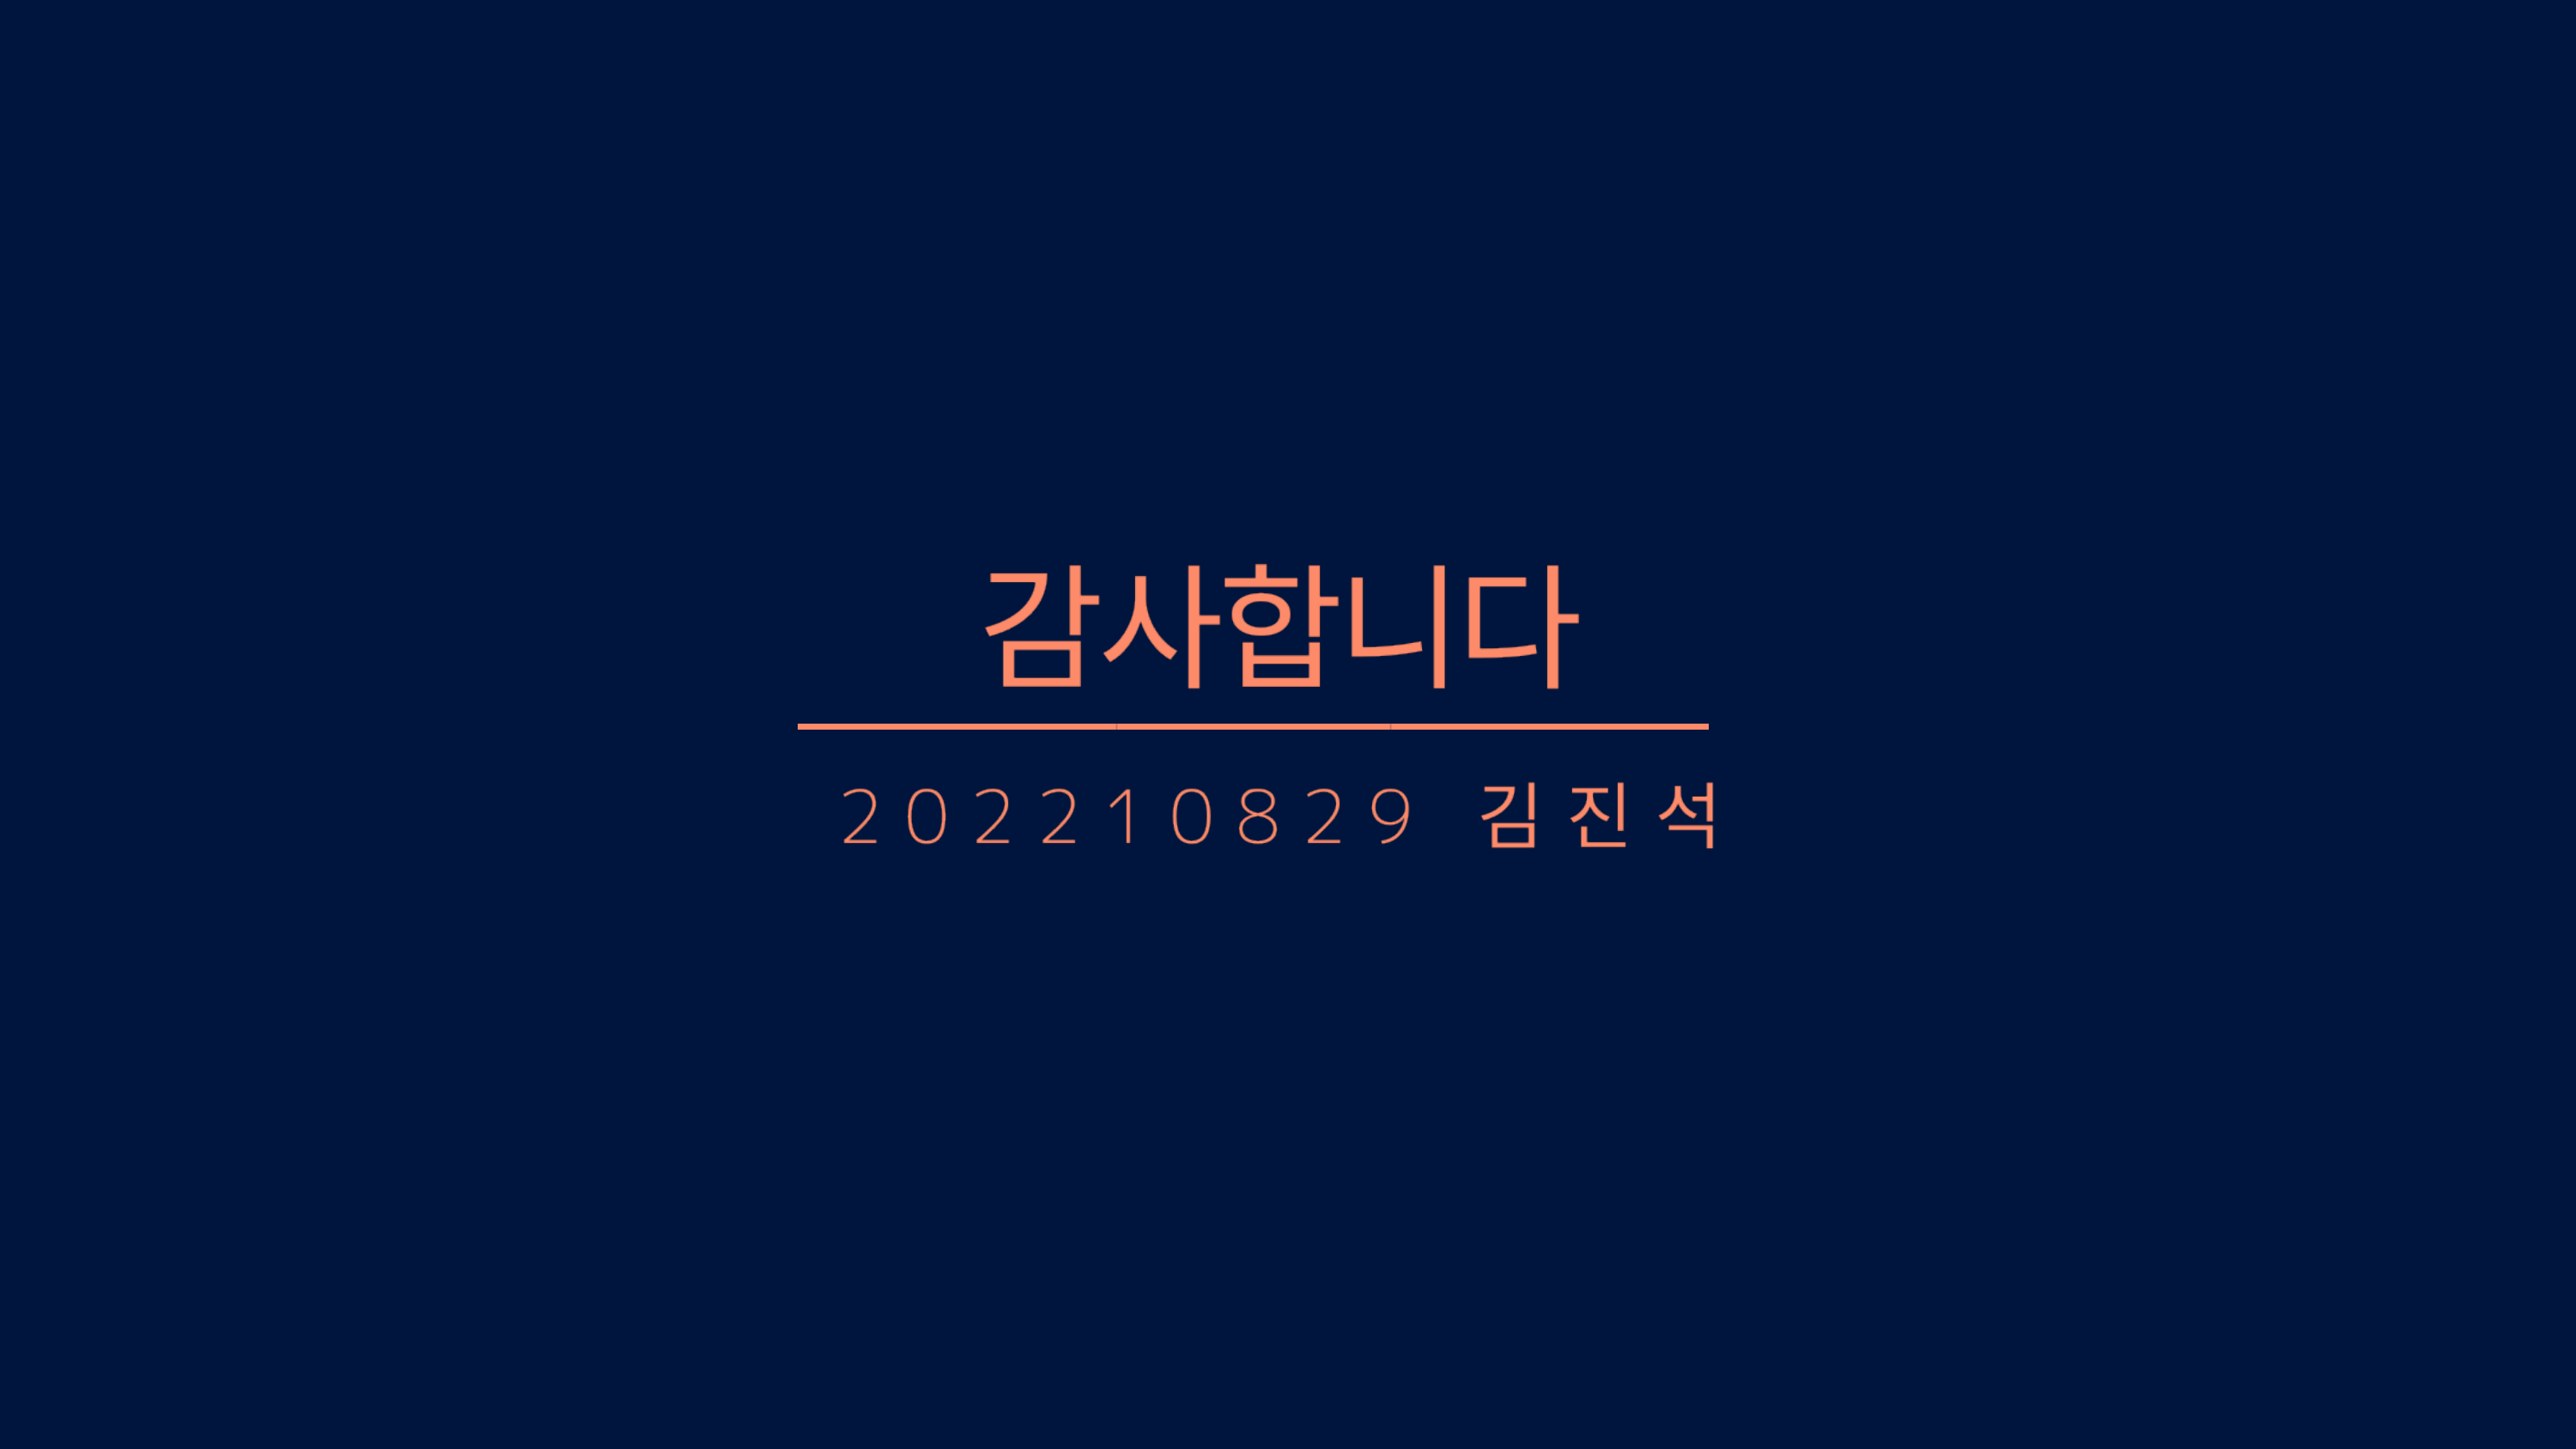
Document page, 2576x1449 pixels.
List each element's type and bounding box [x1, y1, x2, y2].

text_box [798, 724, 1709, 730]
picture [732, 512, 1750, 883]
